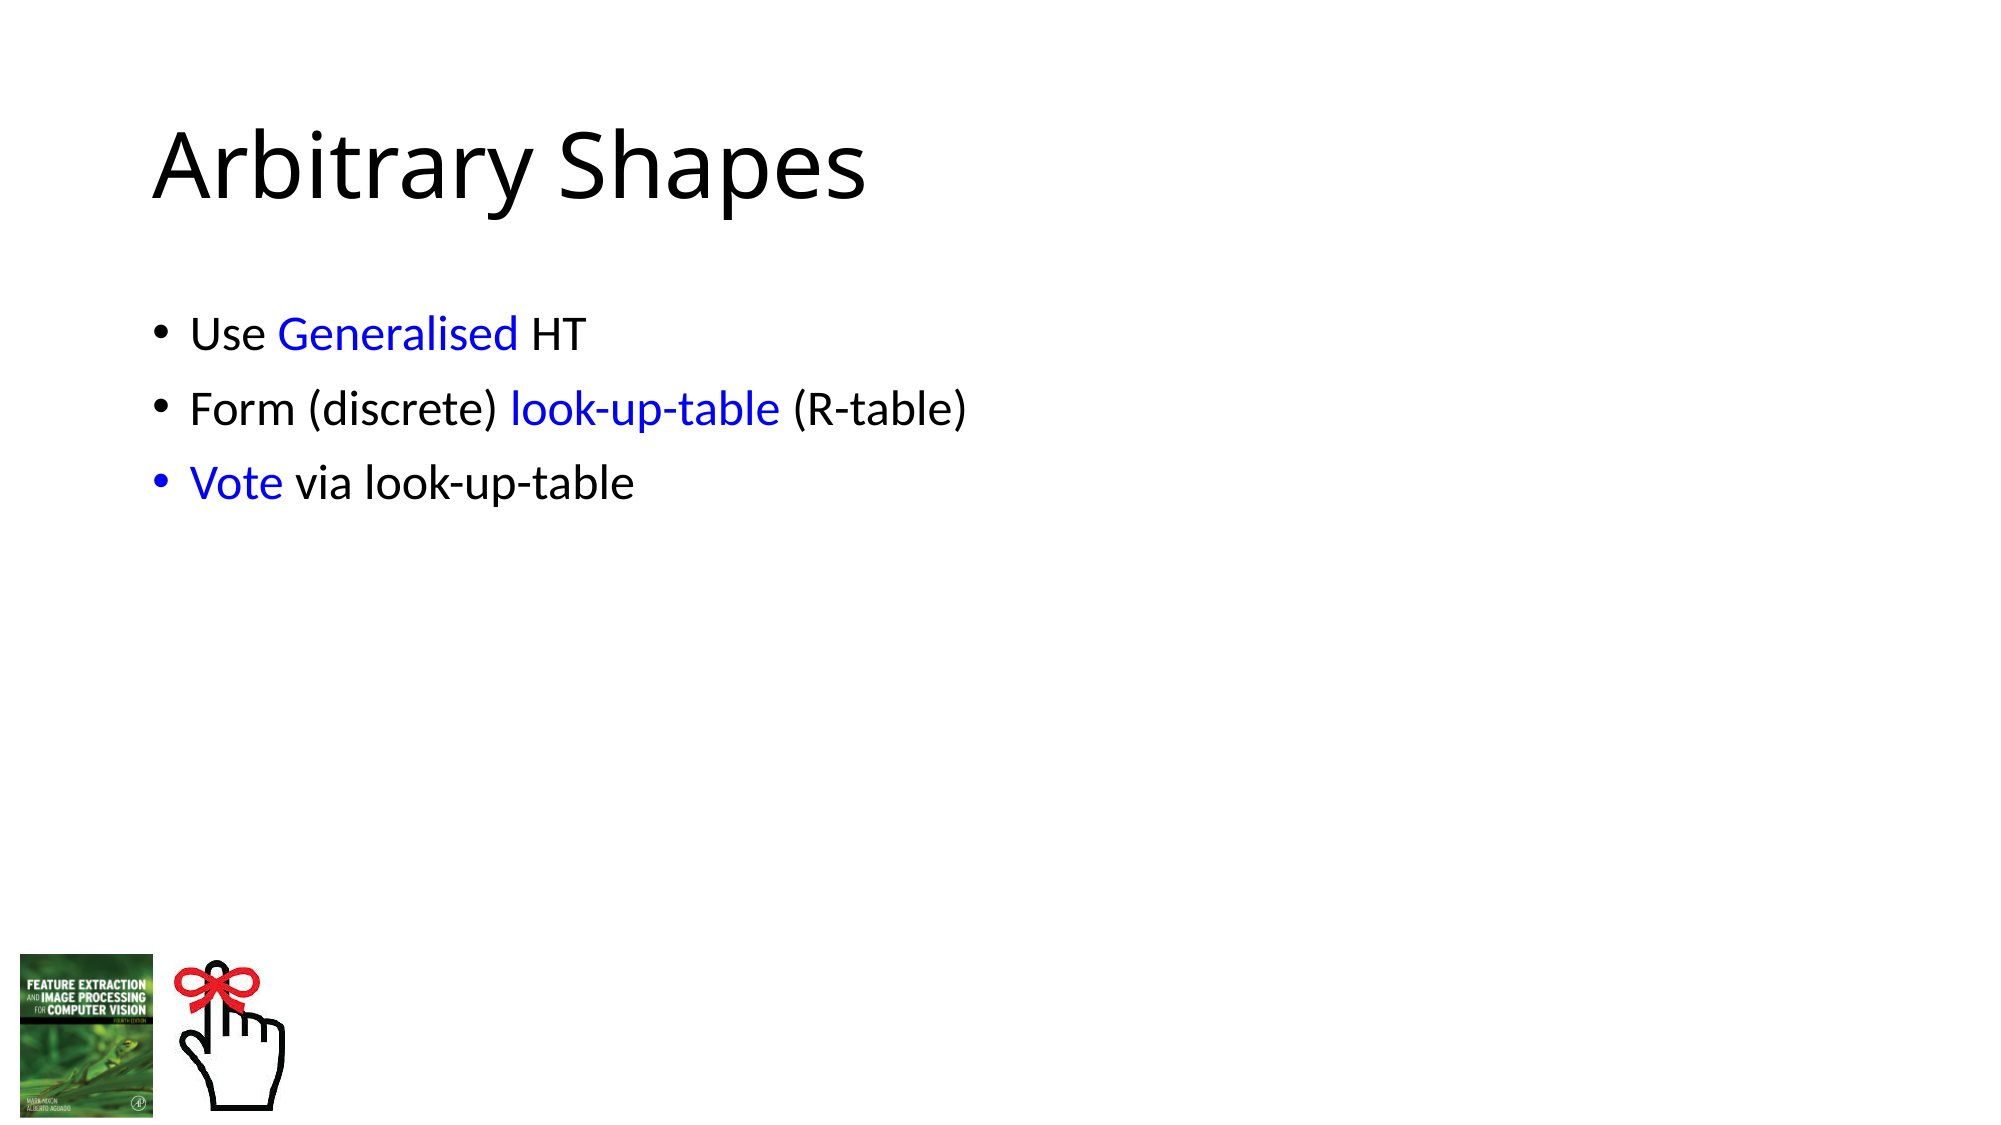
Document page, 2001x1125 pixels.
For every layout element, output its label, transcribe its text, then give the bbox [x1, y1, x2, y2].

list Use Generalised HT Form (discrete) look-up-table (R-table) Vote via look-up-table [137, 299, 1863, 1014]
title Arbitrary Shapes [137, 59, 1863, 278]
picture [20, 954, 153, 1118]
picture [174, 960, 285, 1111]
